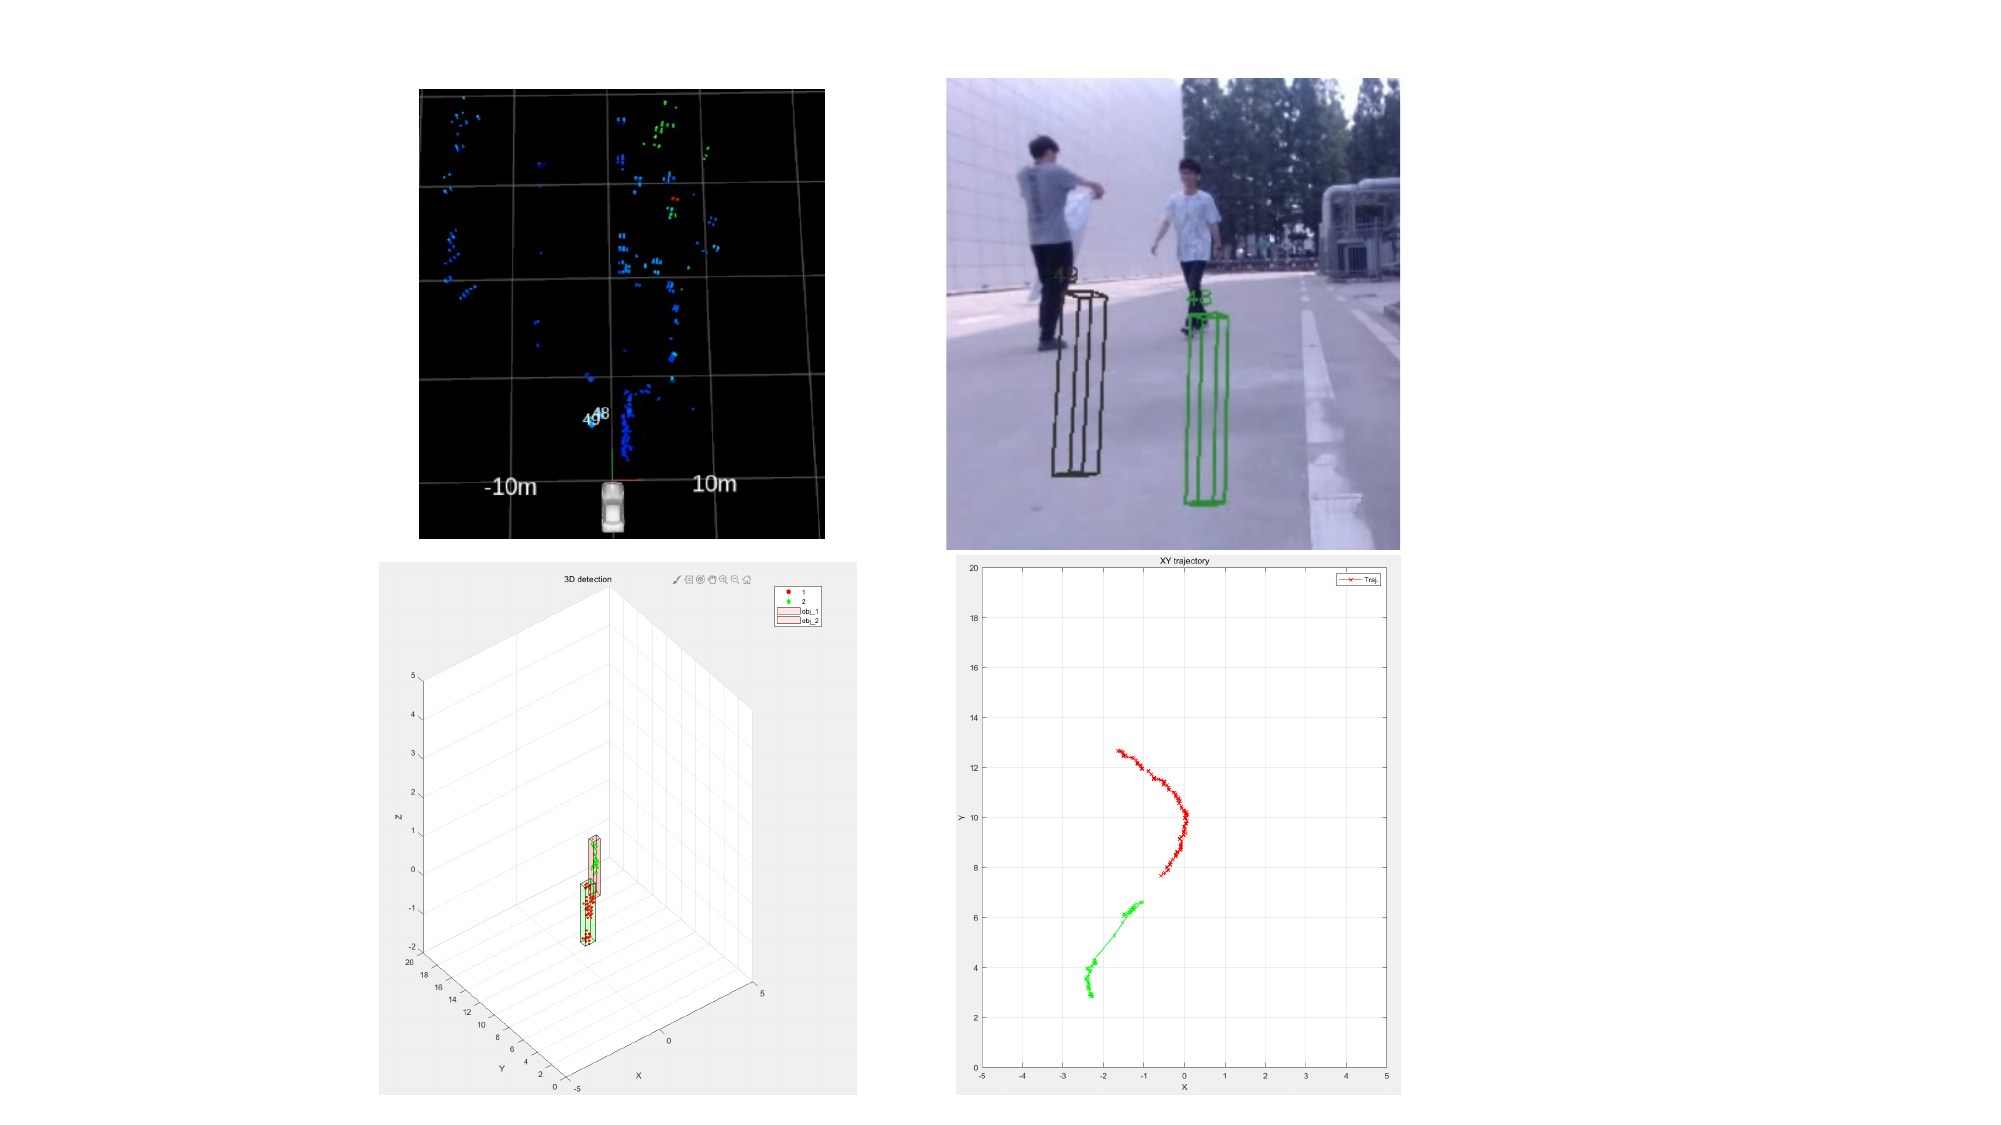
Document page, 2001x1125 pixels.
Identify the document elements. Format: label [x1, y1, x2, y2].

picture [419, 89, 825, 539]
picture [956, 555, 1401, 1095]
picture [379, 562, 857, 1095]
picture [946, 78, 1401, 550]
